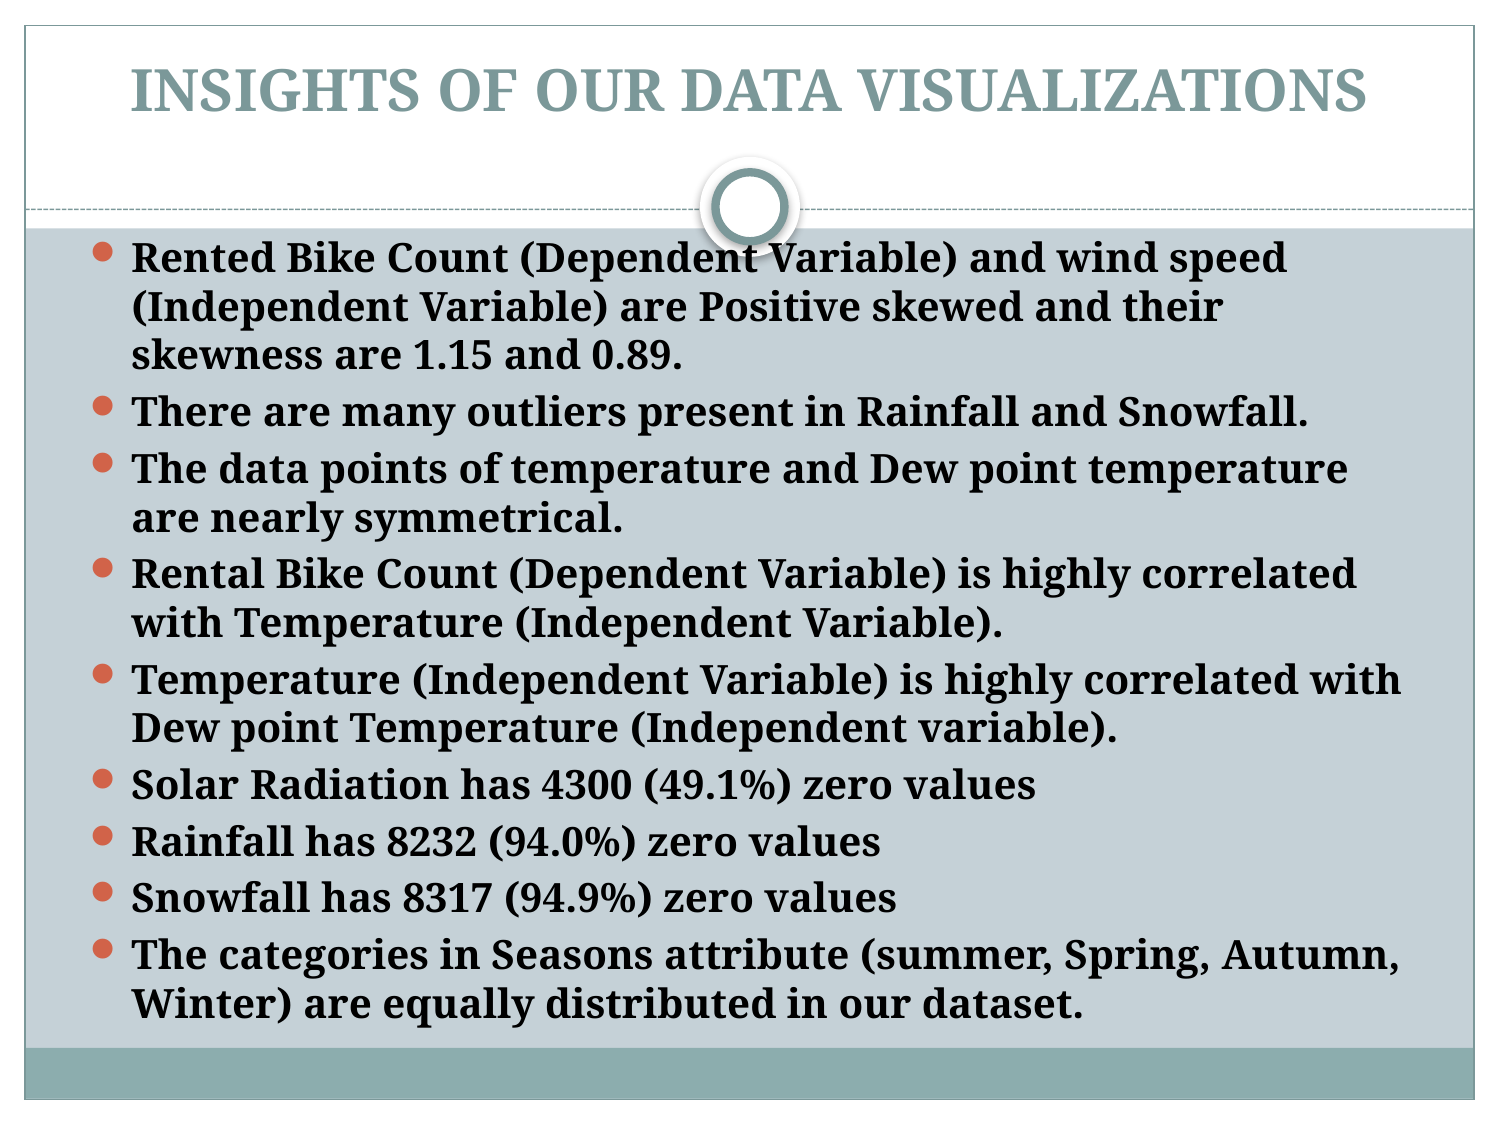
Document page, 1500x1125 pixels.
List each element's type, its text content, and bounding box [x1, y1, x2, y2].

title Insights of our Data Visualizations [75, 45, 1425, 200]
list Rented Bike Count (Dependent Variable) and wind speed (Independent Variable) are Positive skewed and their skewness are 1.15 and 0.89. There are many outliers present in Rainfall and Snowfall. The data points of temperature and Dew point temperature are nearly symmetrical. Rental Bike Count (Dependent Variable) is highly correlated with Temperature (Independent Variable). Temperature (Independent Variable) is highly correlated with Dew point Temperature (Independent variable). Solar Radiation has 4300 (49.1%) zero values Rainfall has 8232 (94.0%) zero values Snowfall has 8317 (94.9%) zero values The categories in Seasons attribute (summer, Spring, Autumn, Winter) are equally distributed in our dataset. [75, 224, 1425, 1043]
